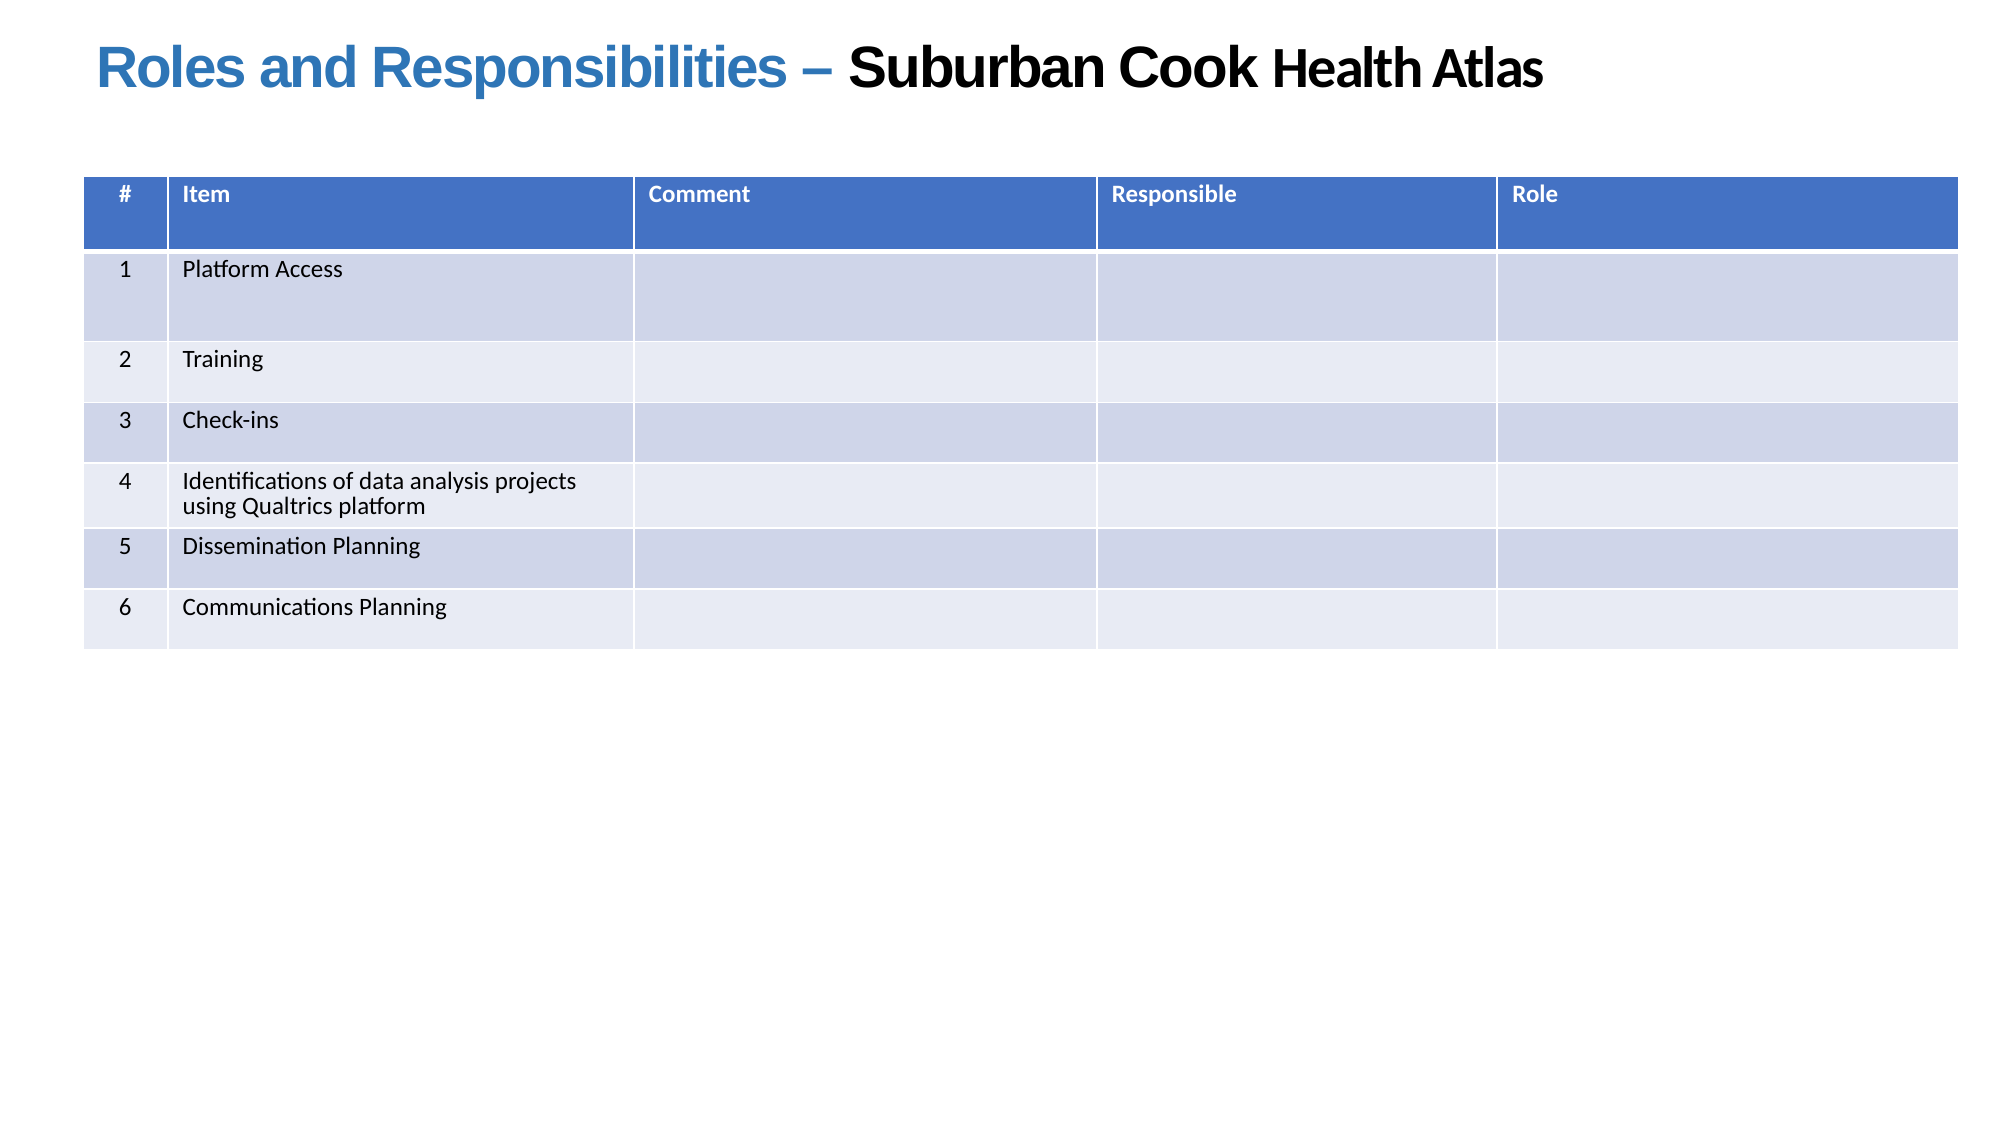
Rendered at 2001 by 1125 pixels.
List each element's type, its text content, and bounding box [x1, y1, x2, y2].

table_header Item [169, 177, 633, 249]
list Roles and Responsibilities – Suburban Cook Health Atlas [96, 36, 1973, 118]
table_cell 5 [84, 529, 167, 588]
table_cell [635, 464, 1096, 527]
table_cell Training [169, 342, 633, 402]
table_cell [635, 342, 1096, 402]
table_cell [1498, 342, 1958, 402]
table_header Responsible [1098, 177, 1496, 249]
table_cell 4 [84, 464, 167, 527]
table_cell 1 [84, 254, 167, 341]
table_cell [1498, 590, 1958, 649]
table_cell [1098, 342, 1496, 402]
table_cell [1098, 254, 1496, 341]
table_cell [1498, 529, 1958, 588]
table_cell [1498, 254, 1958, 341]
table_cell 6 [84, 590, 167, 649]
table_cell [1098, 529, 1496, 588]
table_header Comment [635, 177, 1096, 249]
table_header Role [1498, 177, 1958, 249]
table_cell [635, 254, 1096, 341]
table_cell [1098, 590, 1496, 649]
table_cell [1098, 464, 1496, 527]
table_cell [1498, 403, 1958, 462]
table_cell [635, 403, 1096, 462]
table_cell [635, 529, 1096, 588]
table_cell 2 [84, 342, 167, 402]
table_cell 3 [84, 403, 167, 462]
table_cell [635, 590, 1096, 649]
table_cell Dissemination Planning [169, 529, 633, 588]
table_cell [1098, 403, 1496, 462]
table_cell Check-ins [169, 403, 633, 462]
table_cell [1498, 464, 1958, 527]
table_header # [84, 177, 167, 249]
table_cell Communications Planning [169, 590, 633, 649]
table_cell Identifications of data analysis projects using Qualtrics platform [169, 464, 633, 527]
table_cell Platform Access [169, 254, 633, 341]
